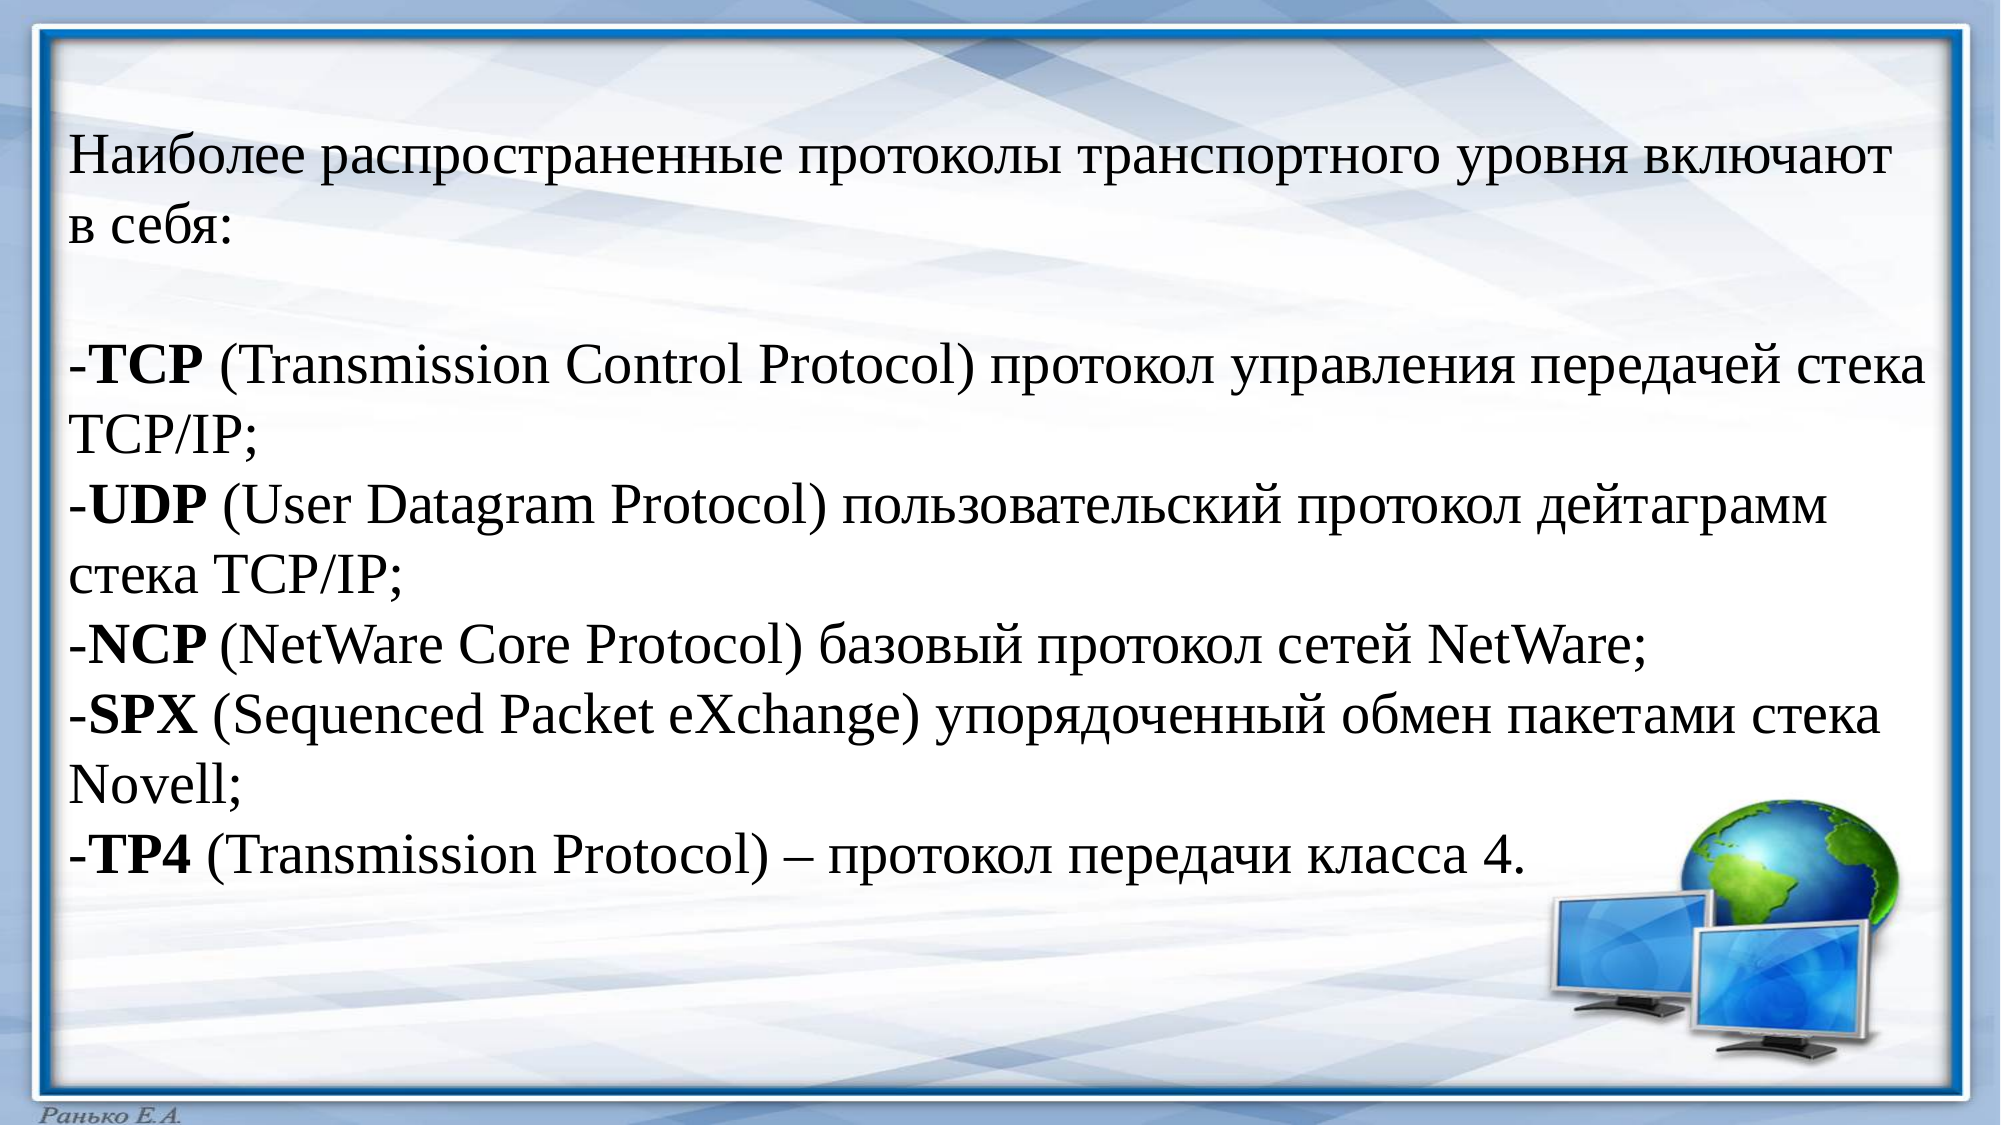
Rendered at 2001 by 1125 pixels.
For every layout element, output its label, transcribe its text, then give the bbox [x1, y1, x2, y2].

picture [0, 0, 2001, 1125]
text_box Наиболее распространенные протоколы транспортного уровня включают в себя: -TCP (Transmission Control Protocol) протокол управления передачей стека TCP/IP; -UDP (User Datagram Protocol) пользовательский протокол дейтаграмм стека TCP/IP; -NCP (NetWare Core Protocol) базовый протокол сетей NetWare; -SPX (Sequenced Packet eXchange) упорядоченный обмен пакетами стека Novell; -TP4 (Transmission Protocol) – протокол передачи класса 4. [54, 108, 1946, 893]
